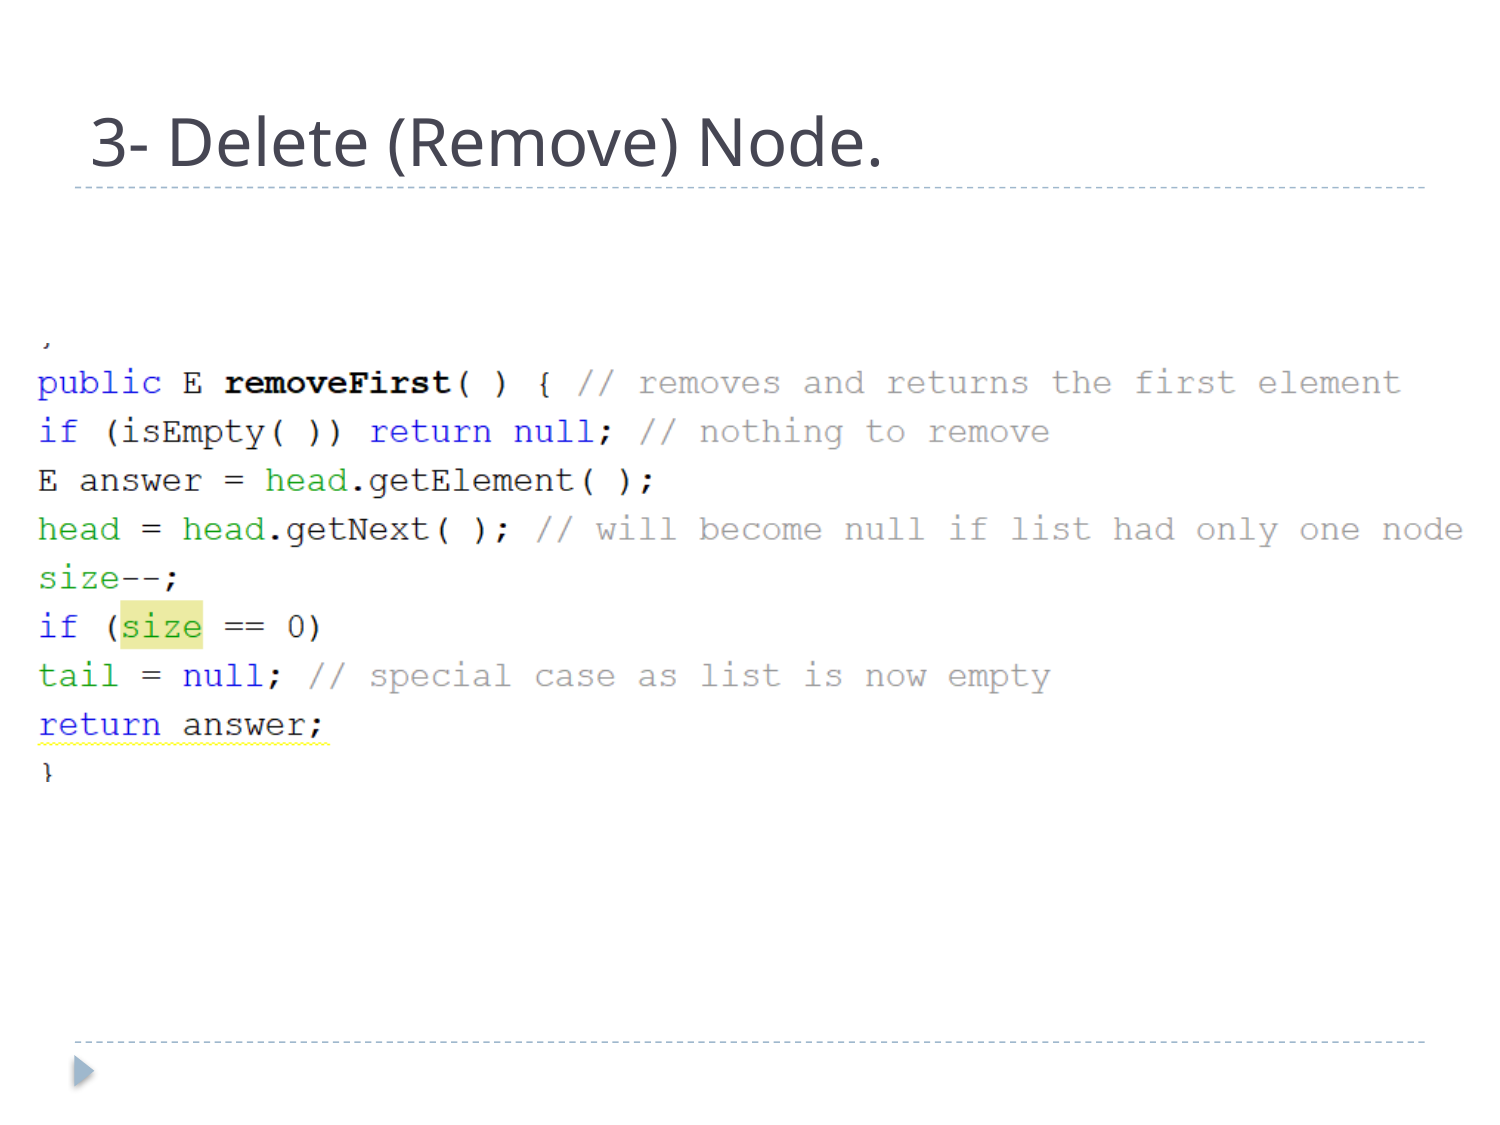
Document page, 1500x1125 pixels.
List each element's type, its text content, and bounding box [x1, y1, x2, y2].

title 3- Delete (Remove) Node. [75, 24, 1425, 188]
picture [26, 343, 1474, 782]
